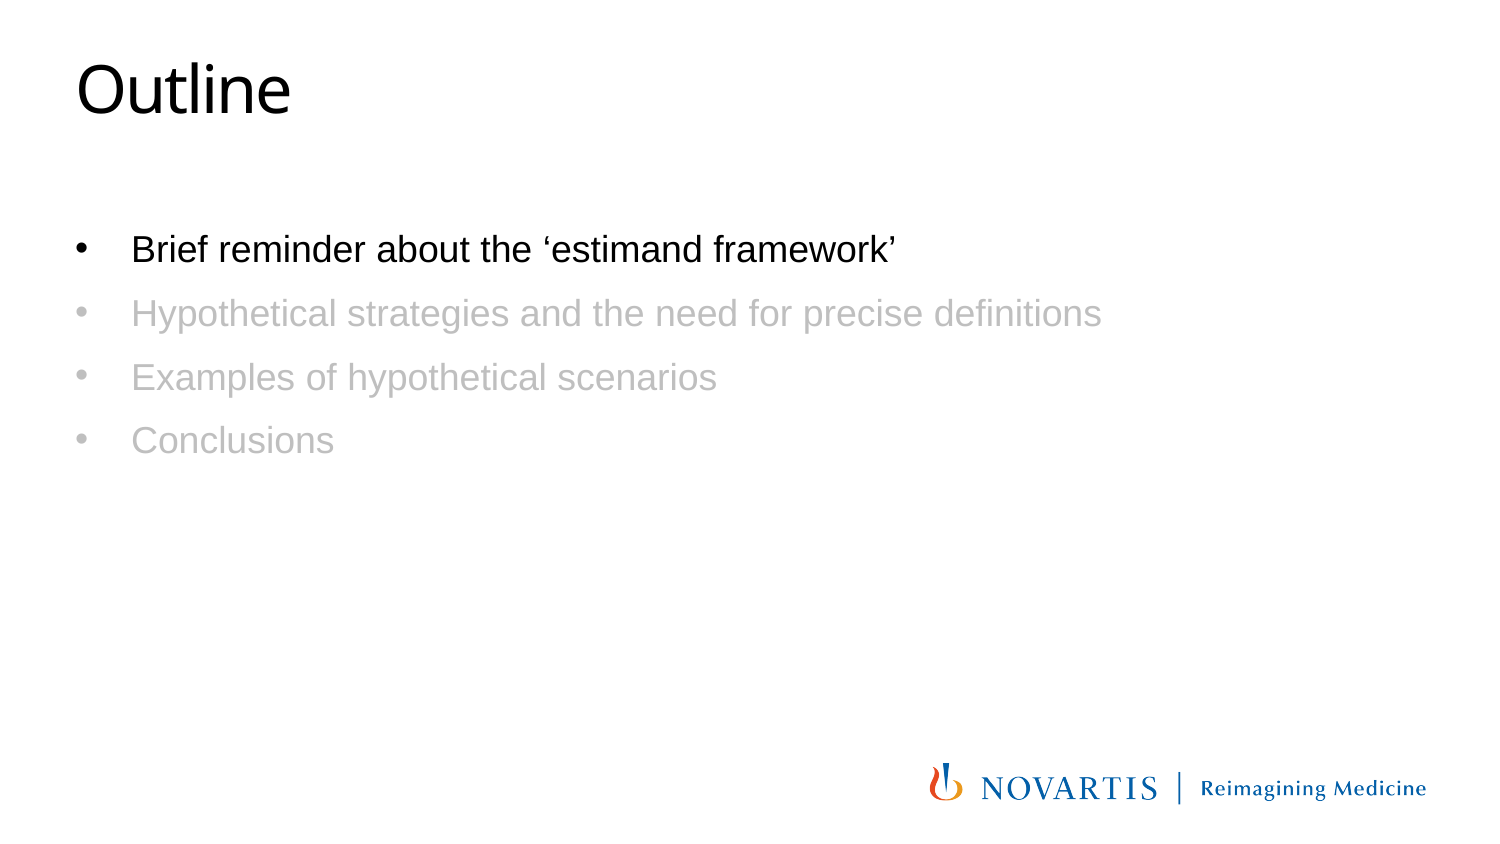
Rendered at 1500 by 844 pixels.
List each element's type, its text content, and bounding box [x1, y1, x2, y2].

title Outline [75, 56, 1425, 214]
list Brief reminder about the ‘estimand framework’ Hypothetical strategies and the need for precise definitions Examples of hypothetical scenarios Conclusions [75, 224, 1425, 735]
picture [886, 733, 1469, 843]
